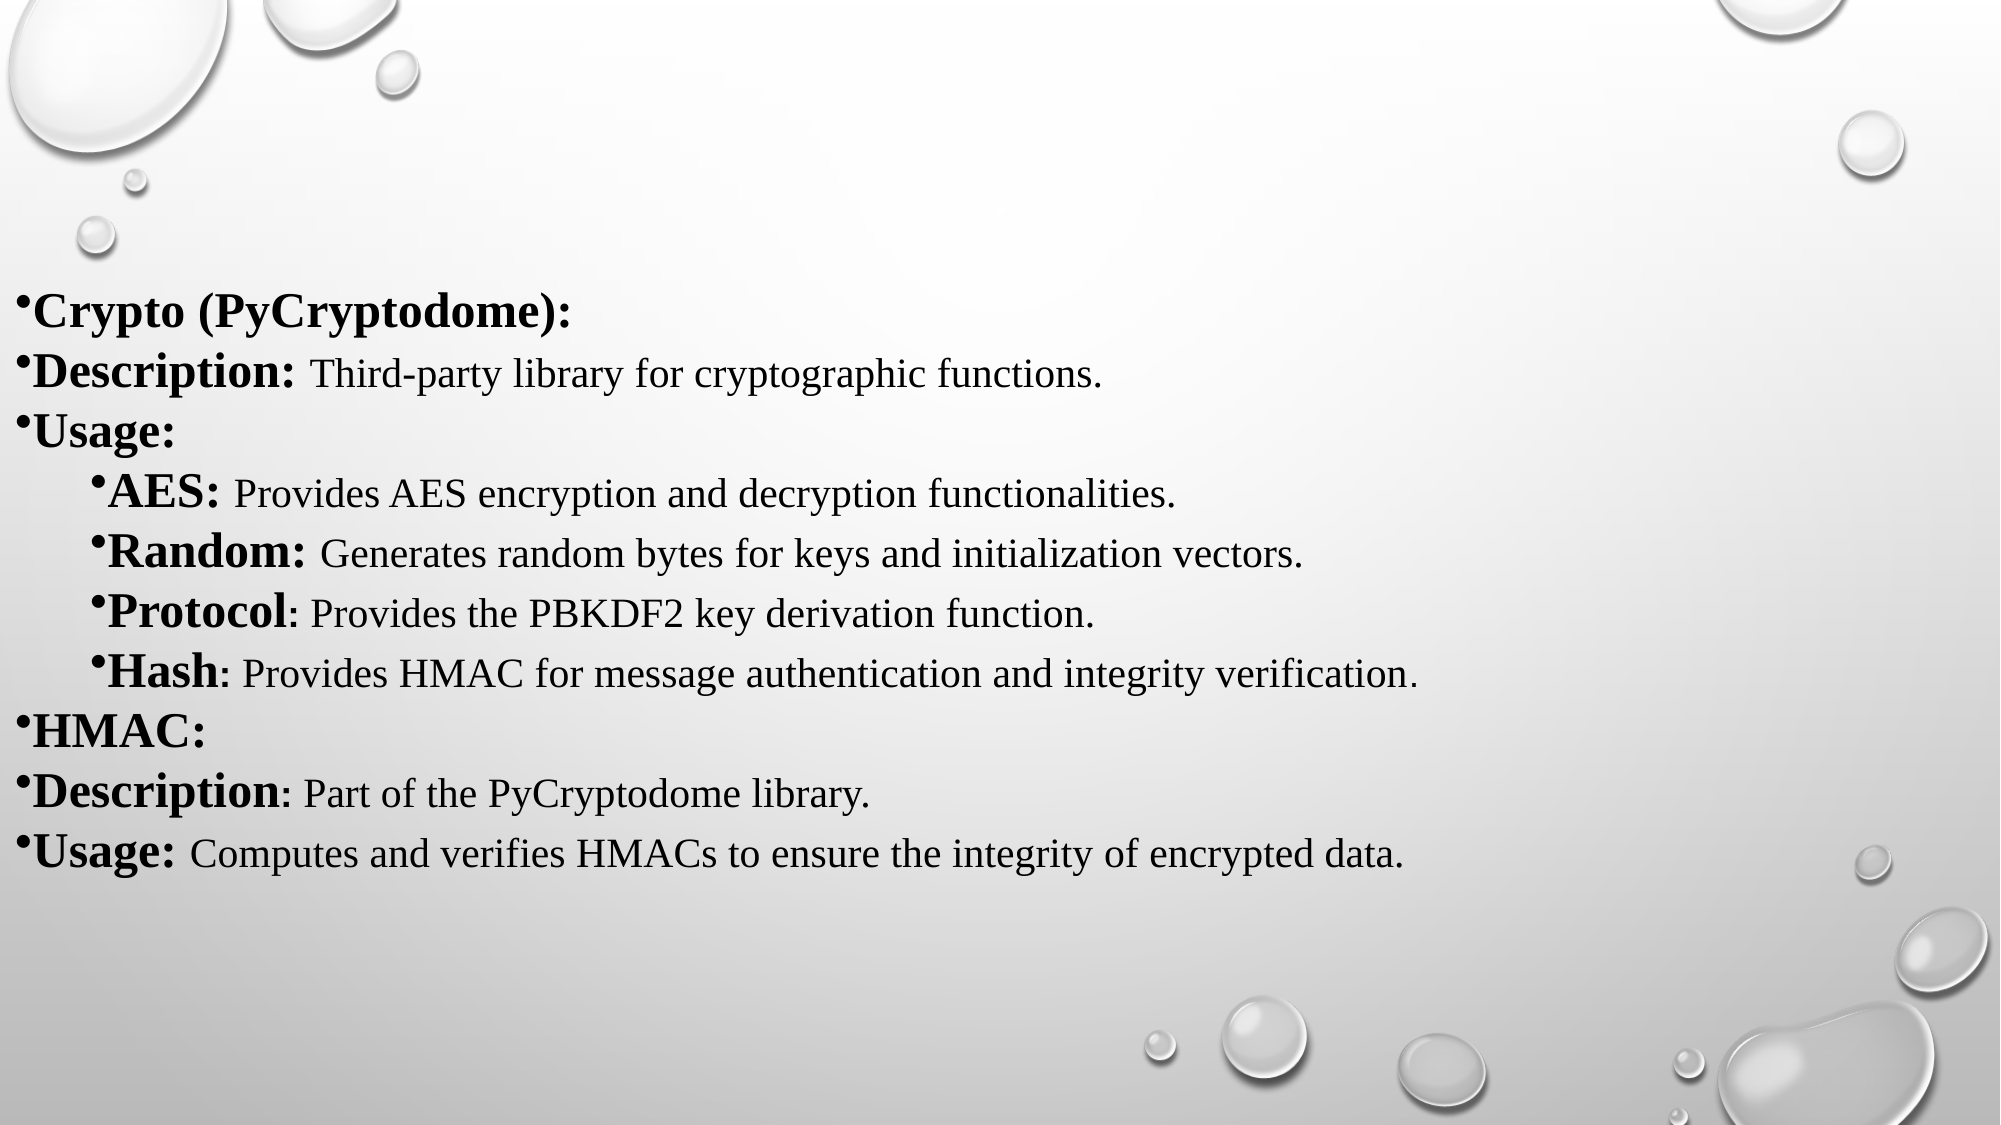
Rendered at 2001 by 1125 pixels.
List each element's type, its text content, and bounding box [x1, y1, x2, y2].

text_box Crypto (PyCryptodome): Description: Third-party library for cryptographic functions. Usage: AES: Provides AES encryption and decryption functionalities. Random: Generates random bytes for keys and initialization vectors. Protocol: Provides the PBKDF2 key derivation function. Hash: Provides HMAC for message authentication and integrity verification. HMAC: Description: Part of the PyCryptodome library. Usage: Computes and verifies HMACs to ensure the integrity of encrypted data. [0, 270, 1984, 931]
picture [0, 0, 2000, 1125]
